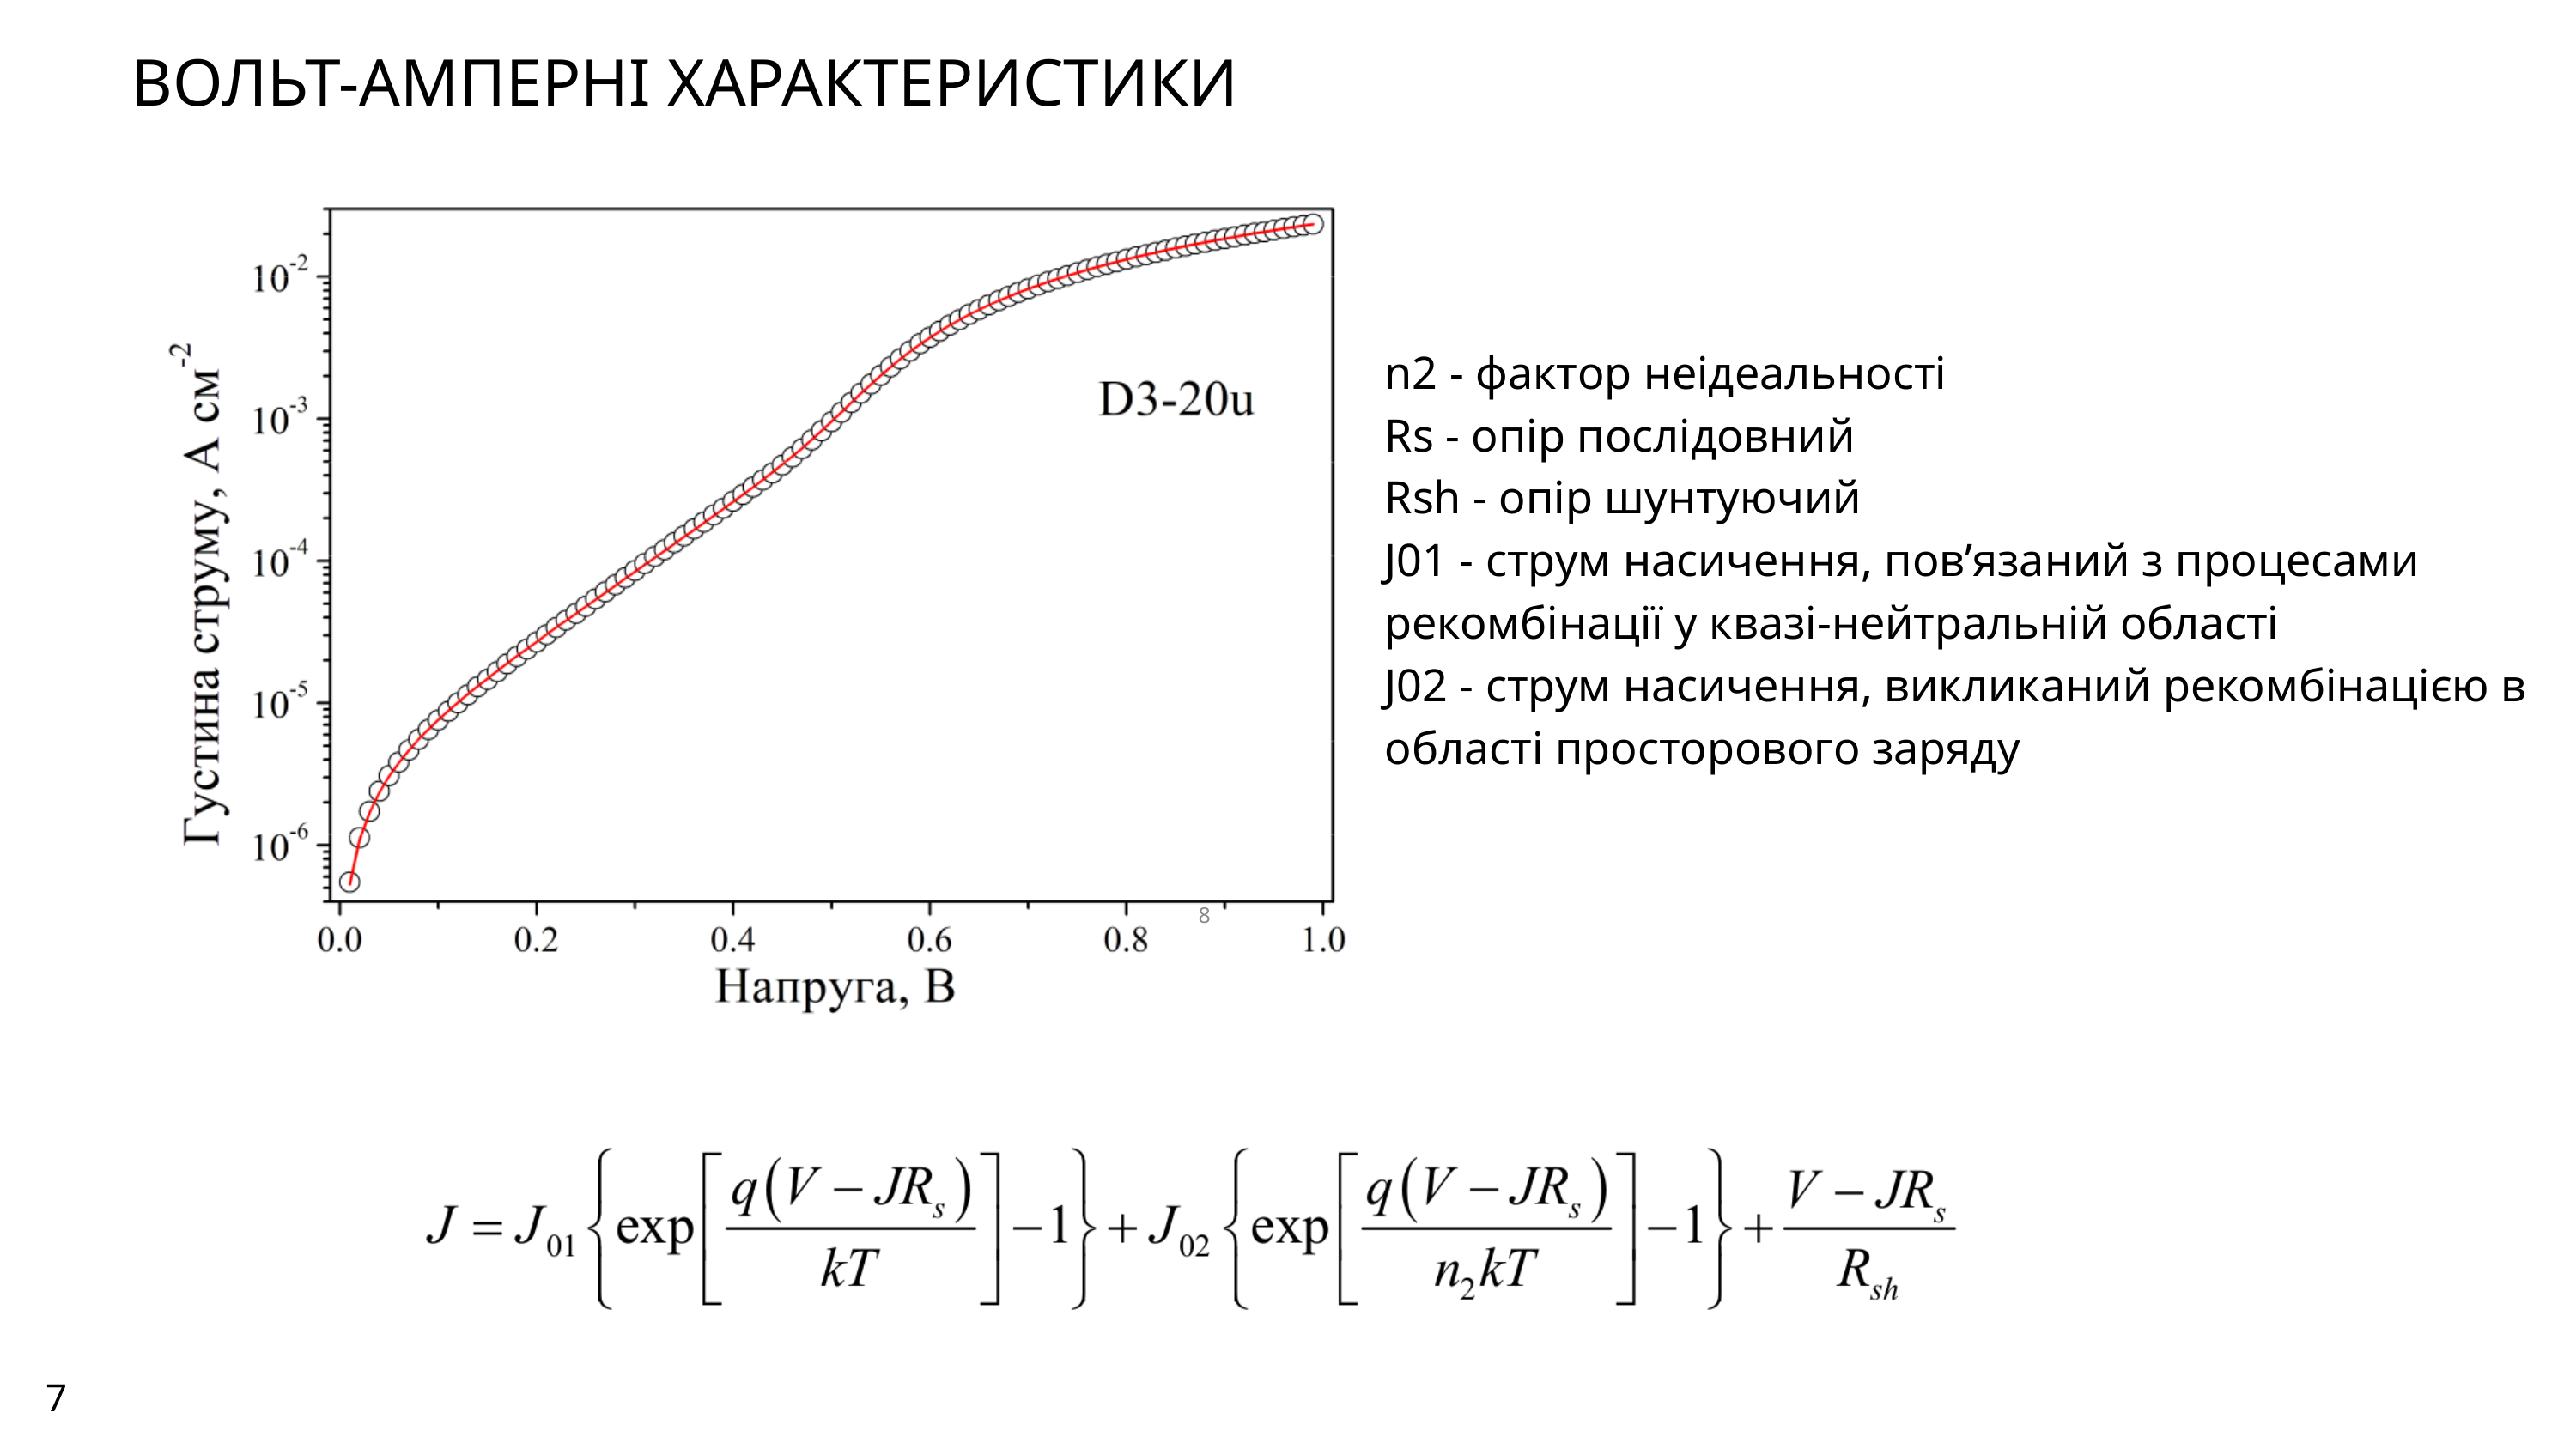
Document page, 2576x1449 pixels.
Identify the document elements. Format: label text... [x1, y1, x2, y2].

text_box 7 [46, 1366, 67, 1420]
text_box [118, 171, 1387, 1044]
text_box n2 - фактор неідеальності Rs - опір послідовний Rsh - опір шунтуючий J01 - струм насичення, пов’язаний з процесами рекомбінації у квазі-нейтральній області J02 - струм насичення, викликаний рекомбінацією в області просторового заряду [1389, 335, 2545, 773]
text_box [397, 1131, 1965, 1336]
text_box ВОЛЬТ-АМПЕРНІ ХАРАКТЕРИСТИКИ [131, 0, 1838, 119]
